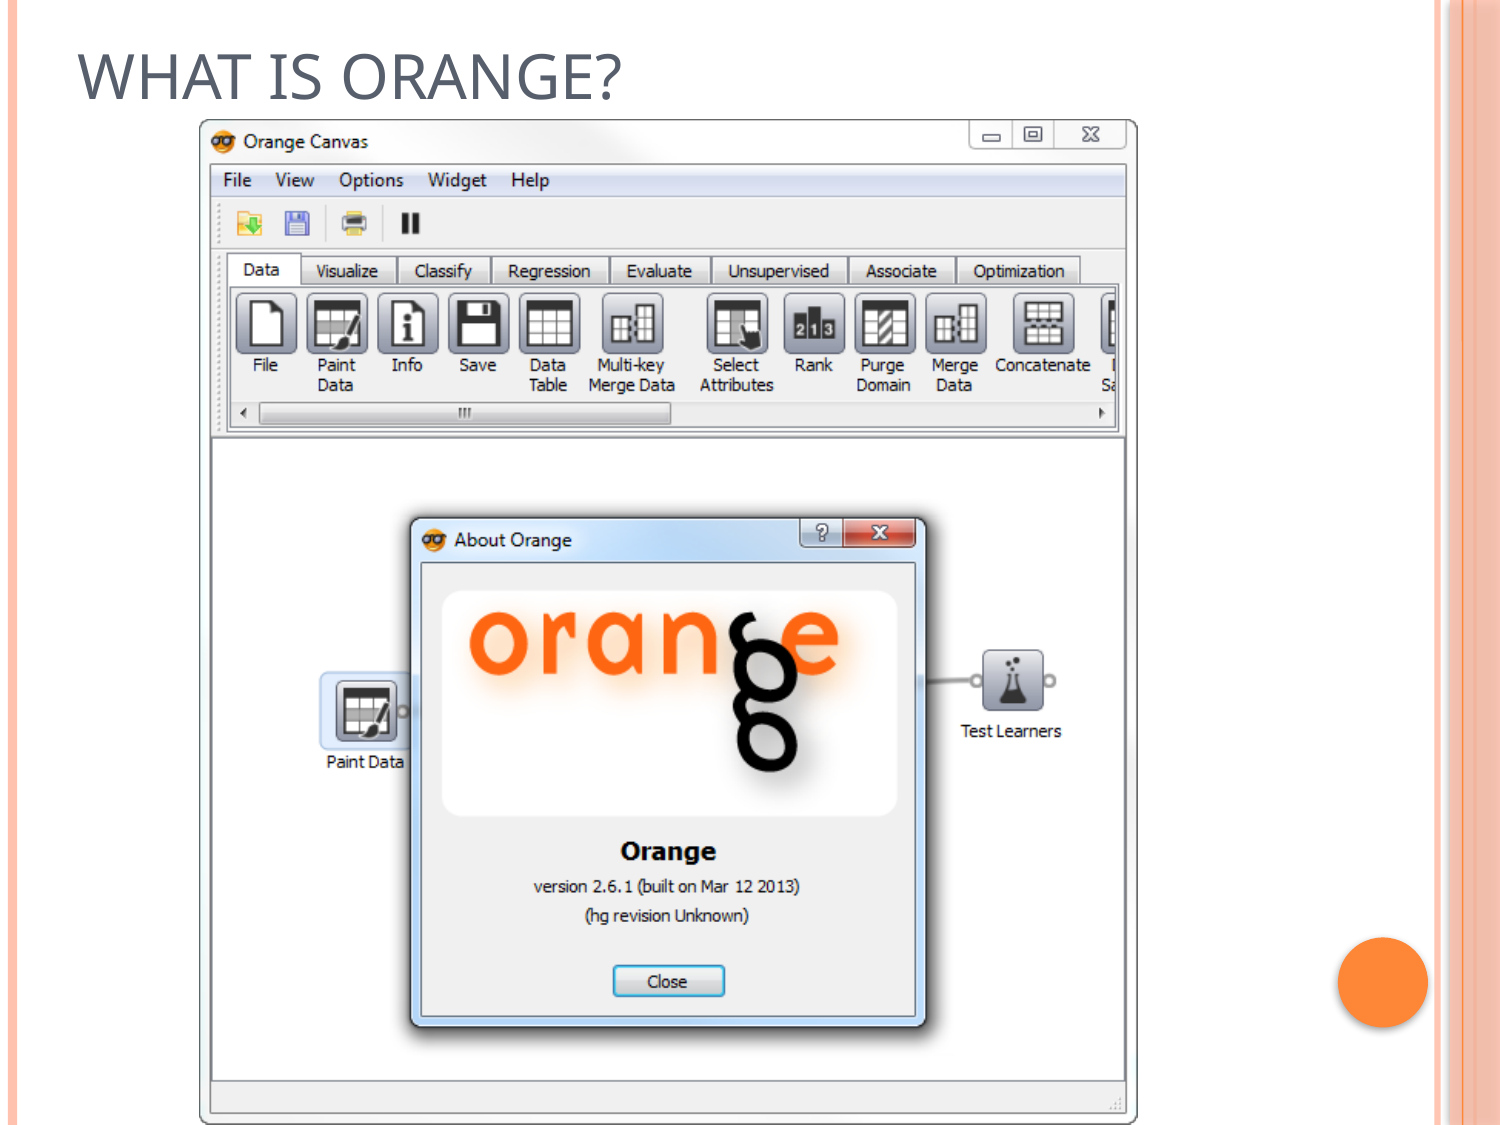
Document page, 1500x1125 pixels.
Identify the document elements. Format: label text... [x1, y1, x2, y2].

title What is Orange? [63, 5, 1288, 120]
picture [198, 118, 1138, 1125]
